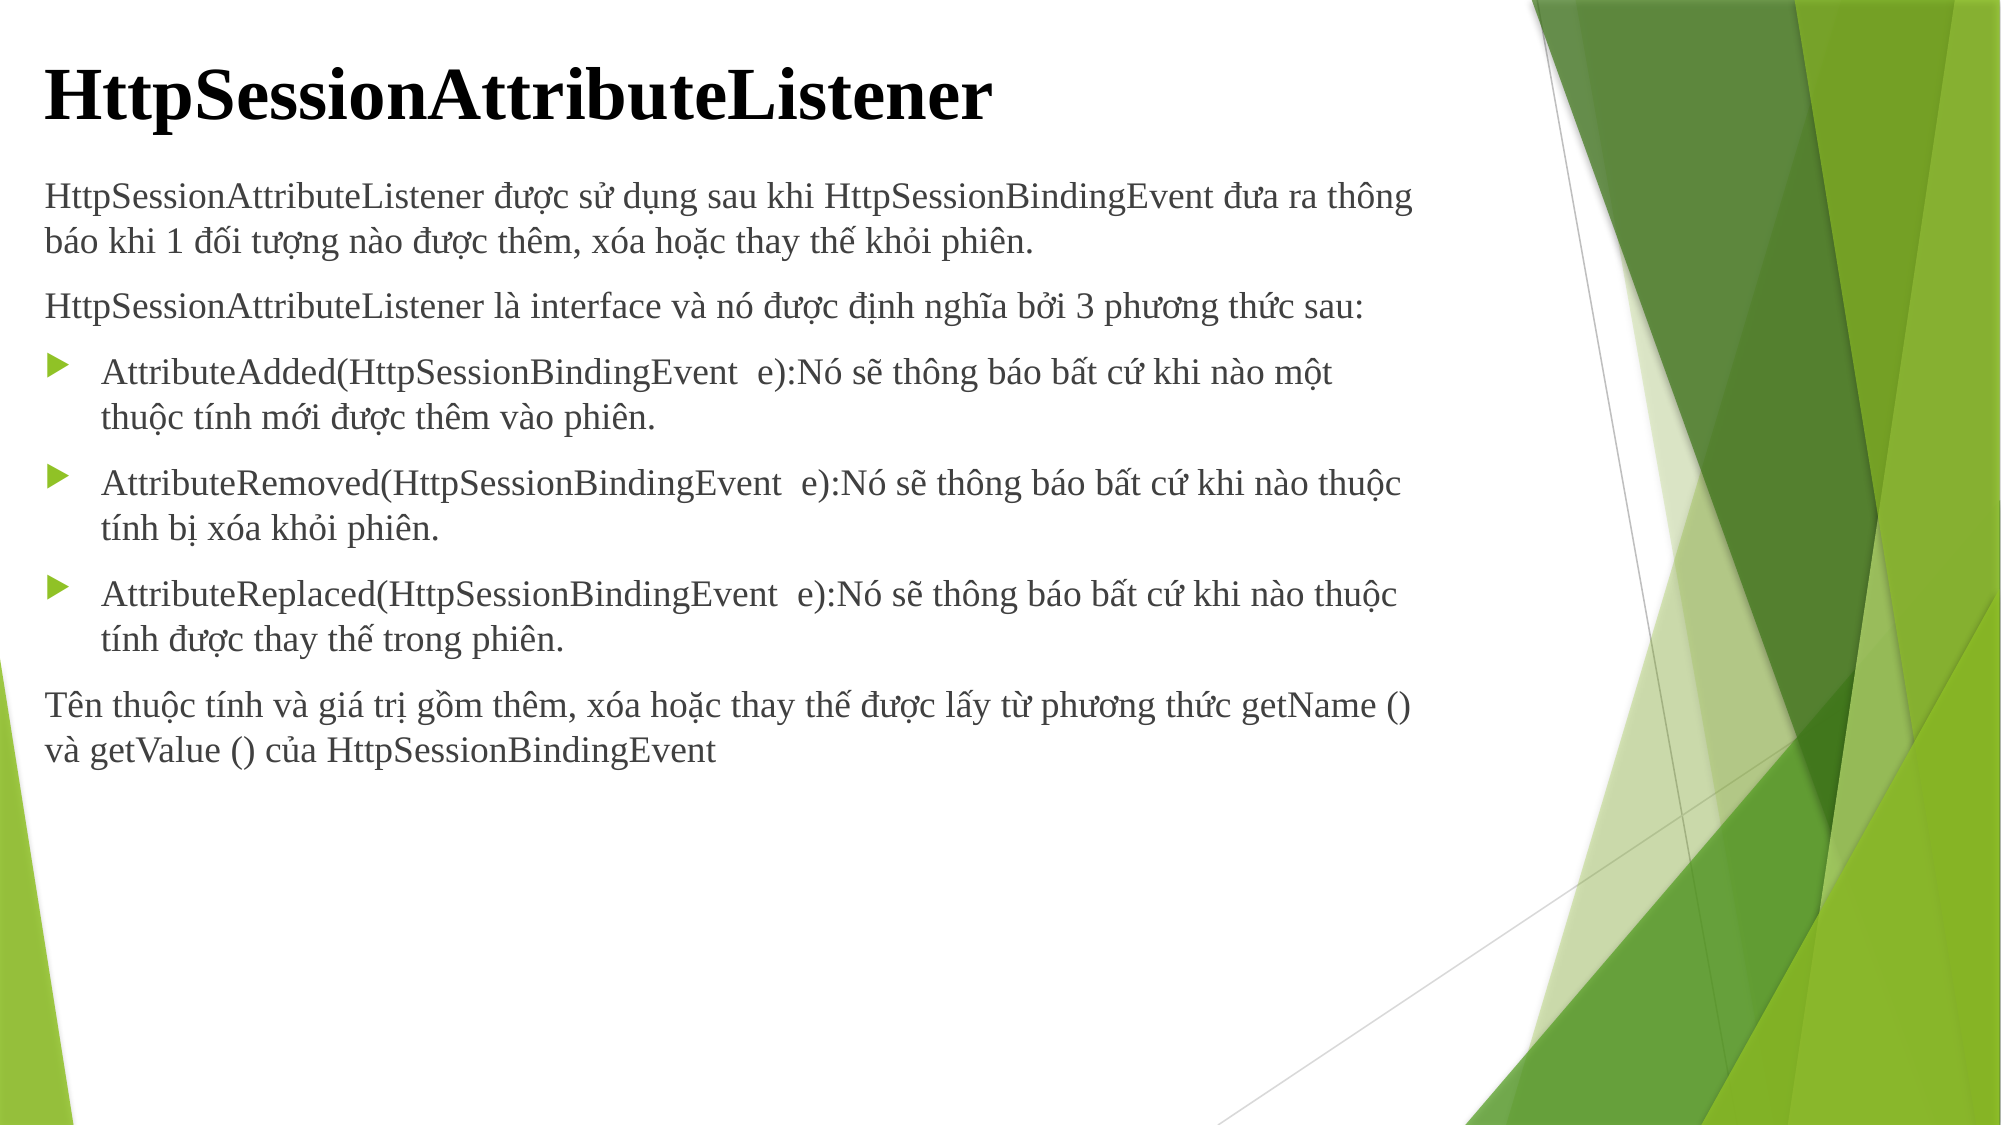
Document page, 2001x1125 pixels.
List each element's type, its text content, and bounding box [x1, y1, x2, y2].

list HttpSessionAttributeListener được sử dụng sau khi HttpSessionBindingEvent đưa ra thông báo khi 1 đối tượng nào được thêm, xóa hoặc thay thế khỏi phiên. HttpSessionAttributeListener là interface và nó được định nghĩa bởi 3 phương thức sau: AttributeAdded(HttpSessionBindingEvent e):Nó sẽ thông báo bất cứ khi nào một thuộc tính mới được thêm vào phiên. AttributeRemoved(HttpSessionBindingEvent e):Nó sẽ thông báo bất cứ khi nào thuộc tính bị xóa khỏi phiên. AttributeReplaced(HttpSessionBindingEvent e):Nó sẽ thông báo bất cứ khi nào thuộc tính được thay thế trong phiên. Tên thuộc tính và giá trị gồm thêm, xóa hoặc thay thế được lấy từ phương thức getName () và getValue () của HttpSessionBindingEvent [29, 163, 1440, 800]
title HttpSessionAttributeListener [29, 36, 1440, 163]
